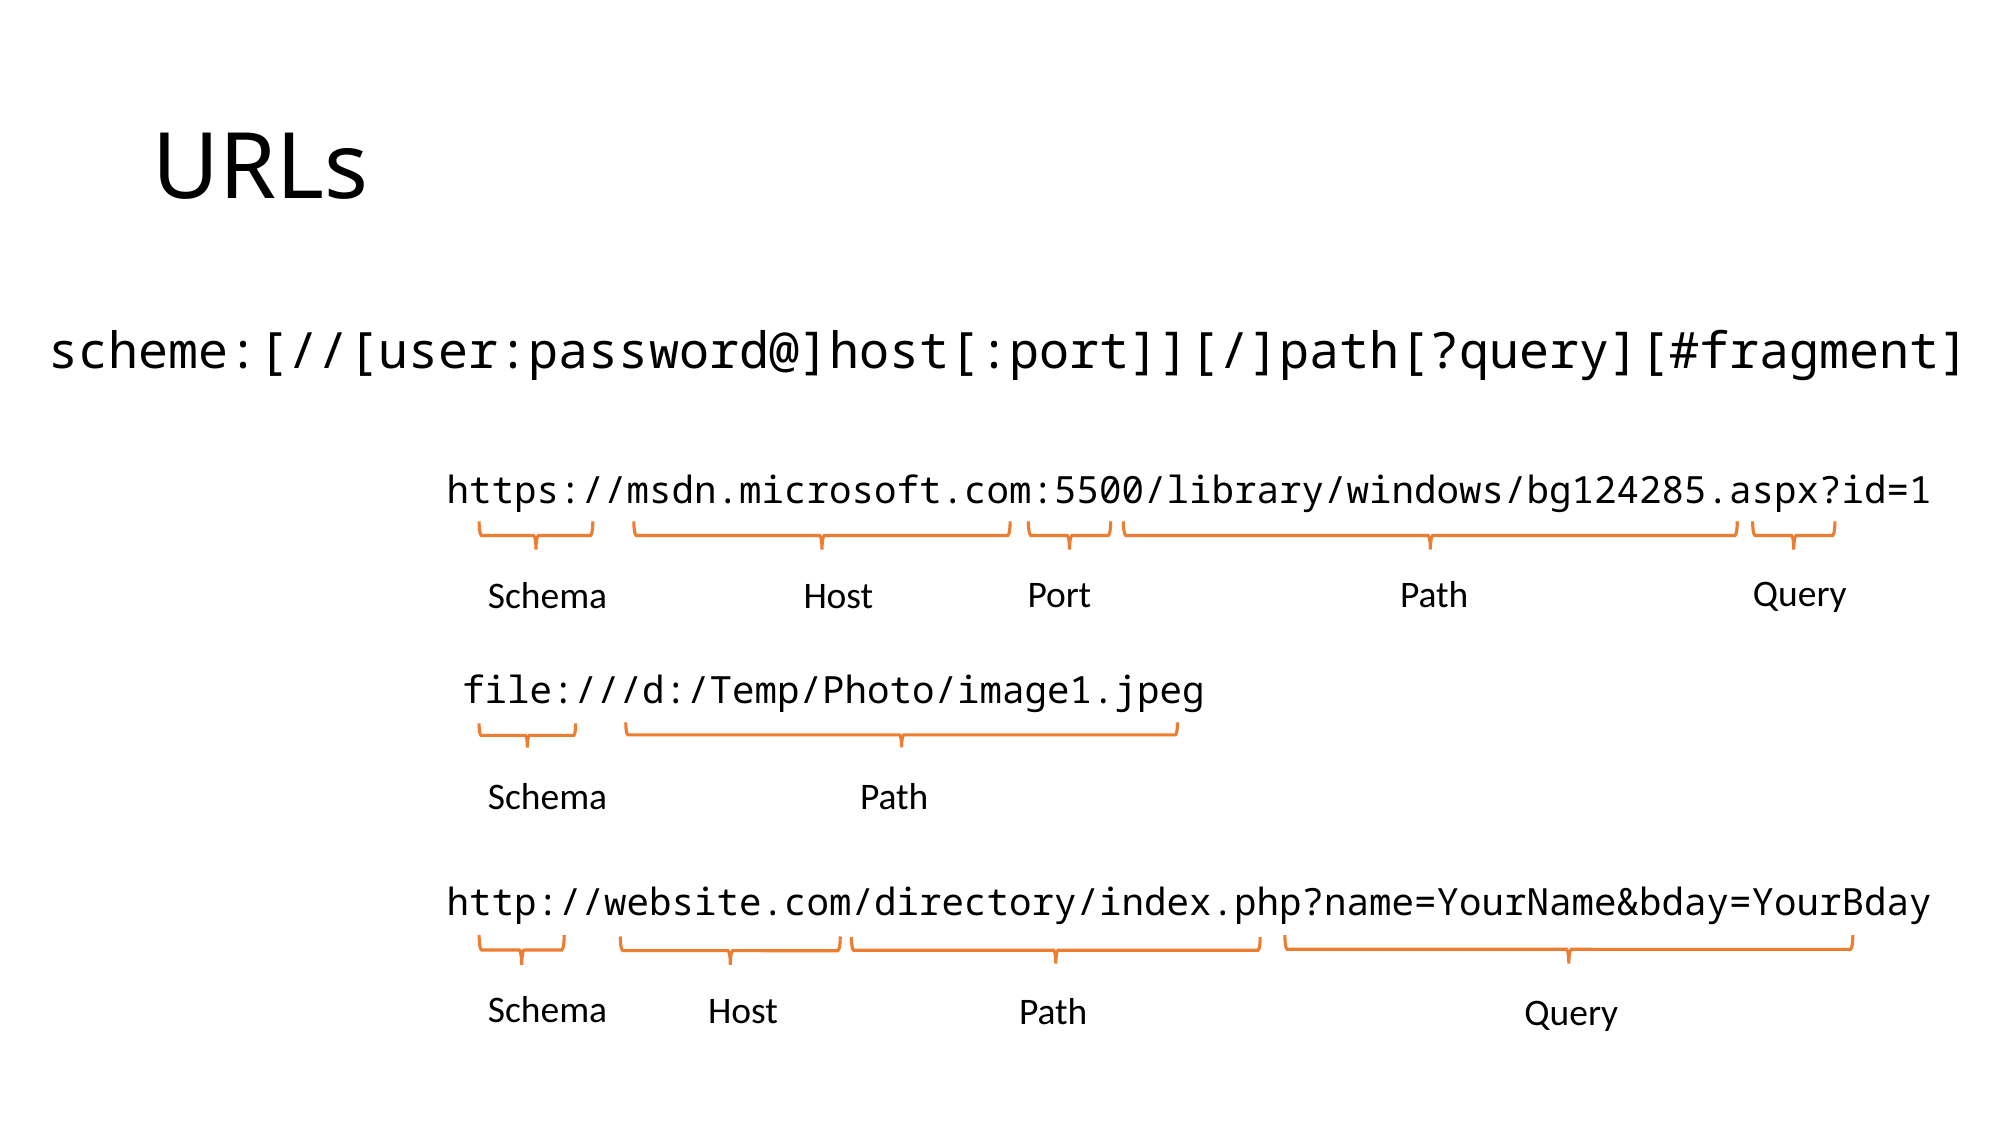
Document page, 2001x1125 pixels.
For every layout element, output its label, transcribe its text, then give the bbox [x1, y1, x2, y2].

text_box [462, 658, 1205, 827]
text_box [462, 870, 1916, 1043]
title URLs [137, 59, 1863, 278]
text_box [462, 458, 1916, 627]
text_box scheme:[//[user:password@]host[:port]][/]path[?query][#fragment] [33, 310, 1984, 386]
